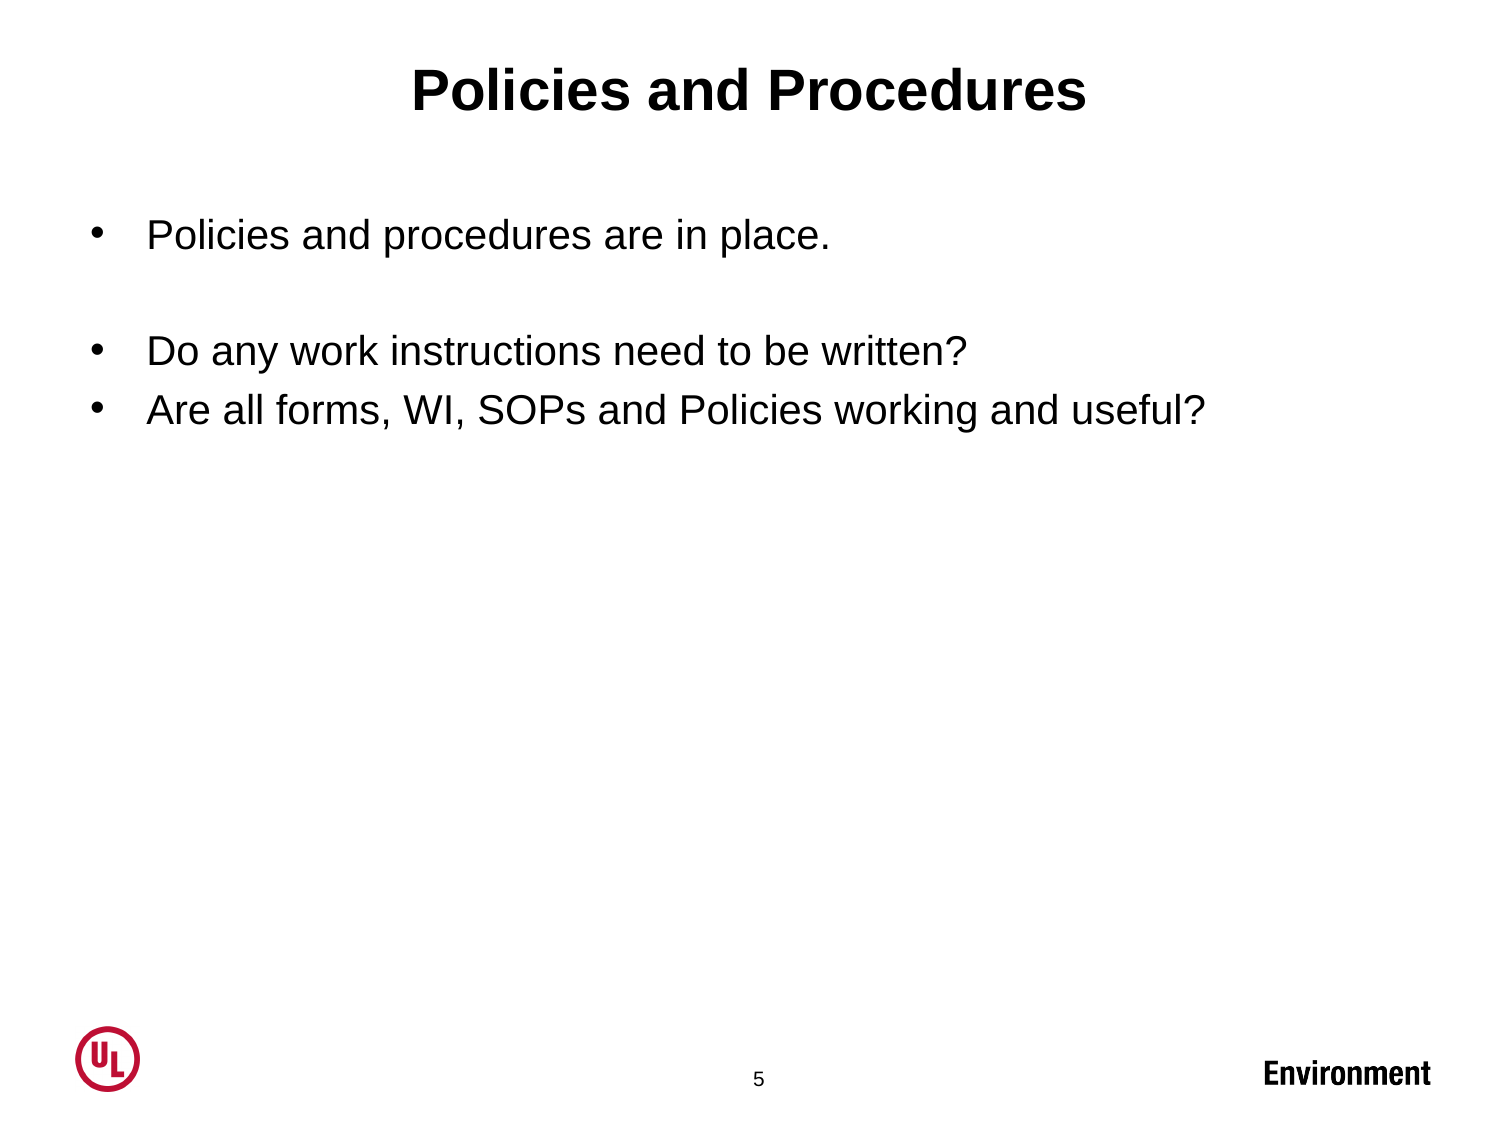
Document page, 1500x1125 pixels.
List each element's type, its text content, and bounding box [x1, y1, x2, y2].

list Policies and procedures are in place. Do any work instructions need to be written? Are all forms, WI, SOPs and Policies working and useful? [74, 199, 1401, 1013]
picture [75, 1026, 140, 1092]
picture [1260, 1054, 1436, 1089]
slide_number 5 [674, 1047, 780, 1108]
title Policies and Procedures [0, 44, 1500, 233]
